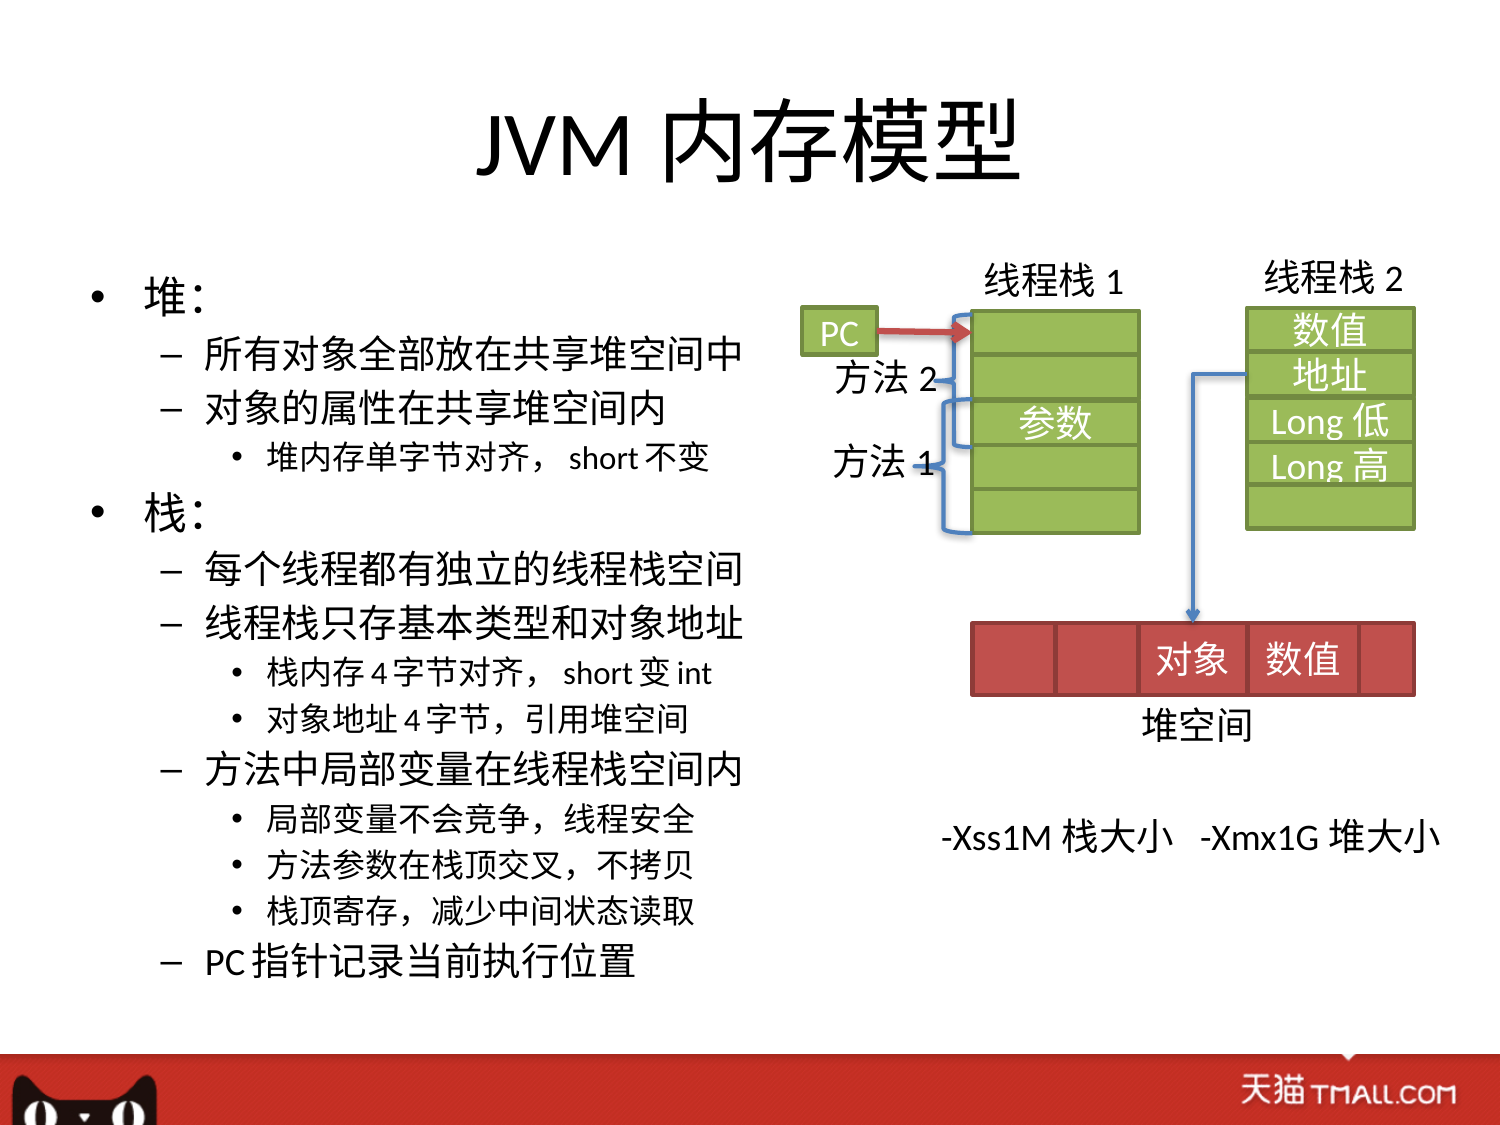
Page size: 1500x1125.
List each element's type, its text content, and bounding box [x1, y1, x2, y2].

text_box [977, 487, 1141, 535]
title JVM内存模型 [75, 45, 1425, 233]
text_box 线程栈2 [1248, 247, 1419, 307]
text_box Long高 [1252, 440, 1416, 482]
text_box 地址 [1245, 350, 1416, 396]
text_box [970, 621, 1053, 697]
text_box 堆空间 [1126, 694, 1269, 755]
text_box [976, 353, 1141, 399]
text_box 线程栈1 [969, 249, 1139, 310]
text_box [1357, 621, 1416, 697]
text_box [1053, 621, 1141, 697]
list 堆： 所有对象全部放在共享堆空间中 对象的属性在共享堆空间内 堆内存单字节对齐，short不变 栈： 每个线程都有独立的线程栈空间 线程栈只存基本类型和对象地址 栈内存4字节对齐，short变int 对象地址4字节，引用堆空间 方法中局部变量在线程栈空间内 局部变量不会竞争，线程安全 方法参数在栈顶交叉，不拷贝 栈顶寄存，减少中间状态读取 PC指针记录当前执行位置 [75, 262, 822, 1005]
text_box [1252, 482, 1416, 531]
text_box [951, 312, 973, 329]
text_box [1192, 373, 1248, 624]
text_box 方法1 [817, 430, 951, 491]
text_box [941, 397, 973, 536]
text_box 对象 [1141, 621, 1246, 694]
text_box [977, 443, 1141, 487]
text_box 数值 [1246, 621, 1357, 697]
text_box Long低 [1252, 396, 1416, 440]
text_box [970, 309, 1141, 353]
picture [0, 1054, 1500, 1125]
text_box [953, 341, 973, 396]
text_box -Xss1M栈大小 -Xmx1G堆大小 [926, 805, 1456, 865]
text_box 方法2 [819, 346, 953, 407]
text_box 数值 [1245, 306, 1416, 350]
text_box PC [800, 305, 879, 357]
text_box 参数 [977, 399, 1141, 443]
